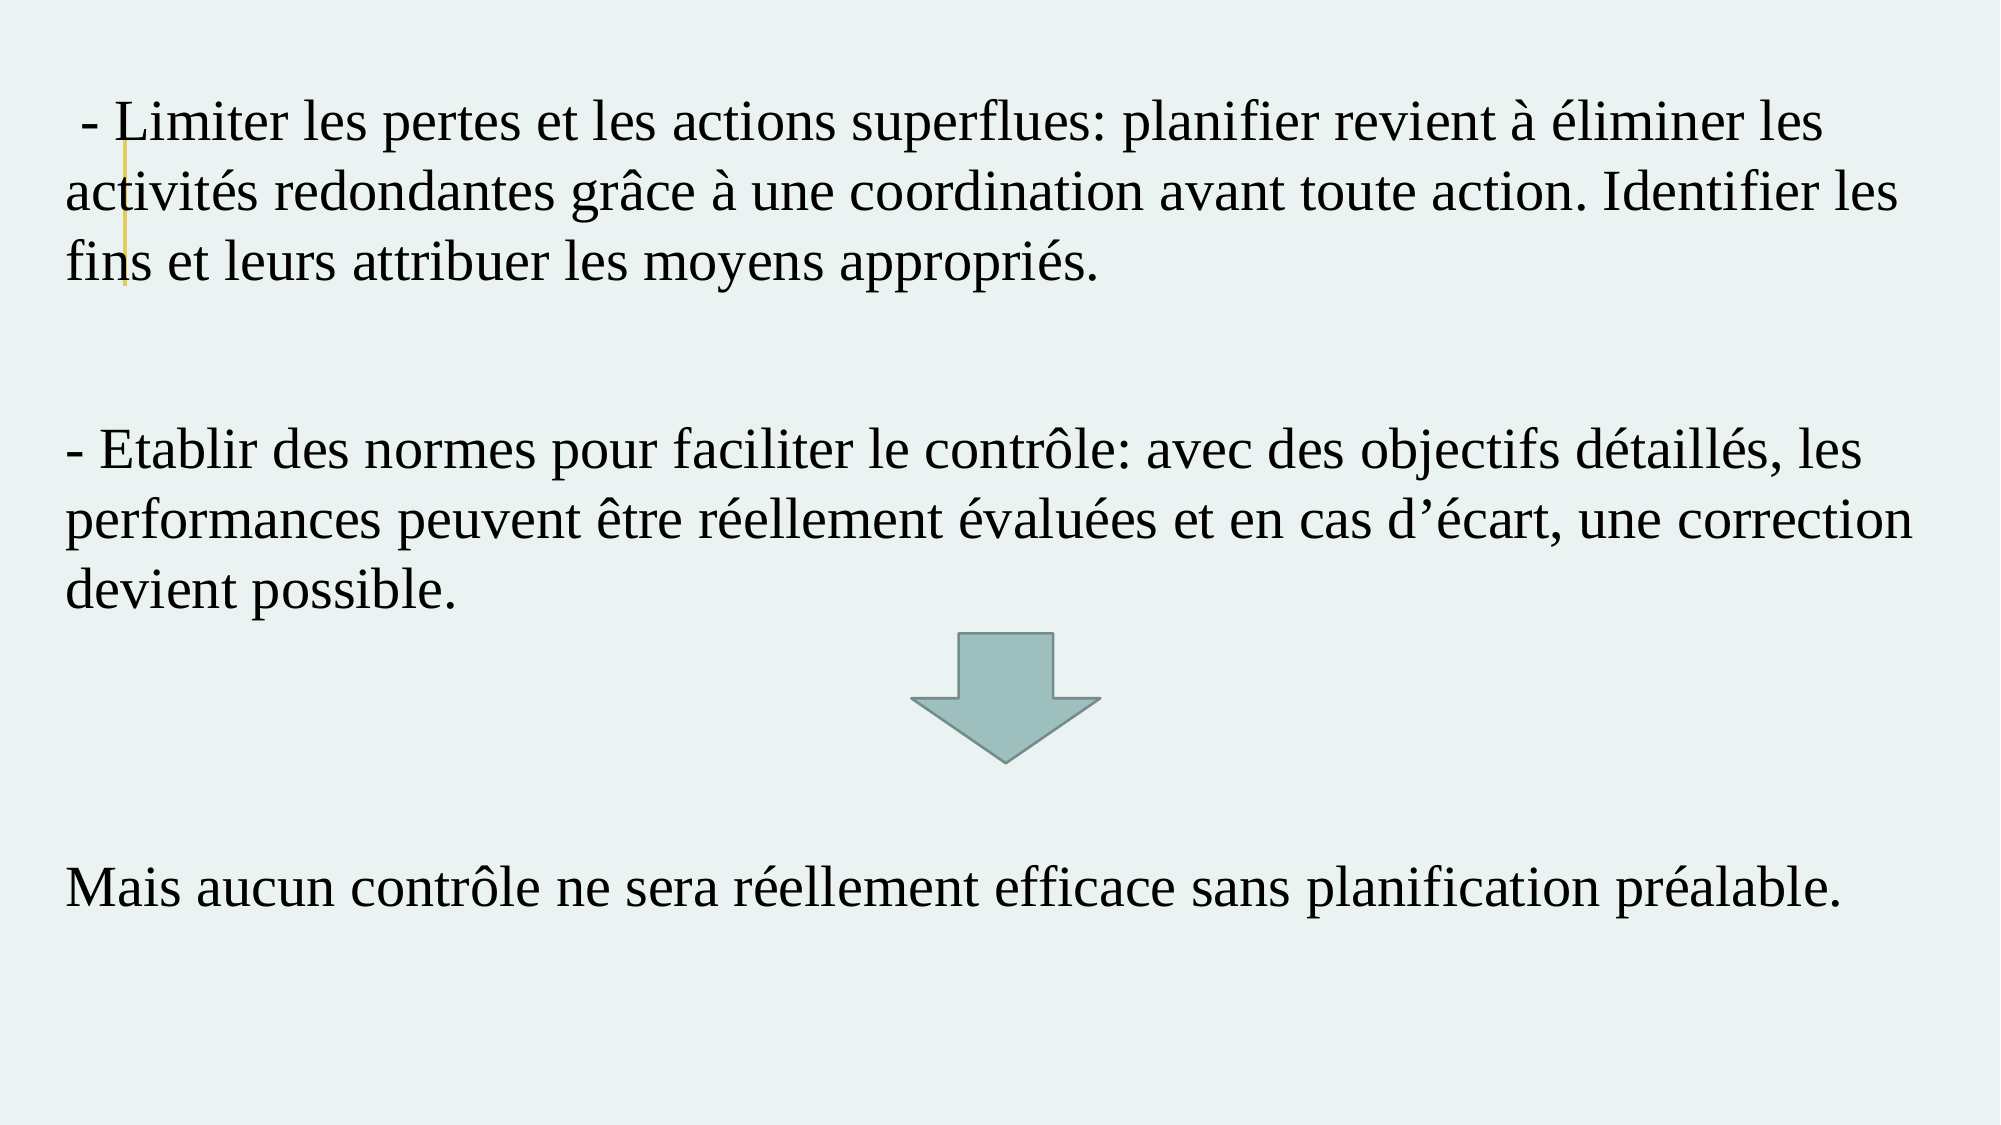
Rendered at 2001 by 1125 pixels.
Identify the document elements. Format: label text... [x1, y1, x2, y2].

list - Limiter les pertes et les actions superflues: planifier revient à éliminer les activités redondantes grâce à une coordination avant toute action. Identifier les fins et leurs attribuer les moyens appropriés. - Etablir des normes pour faciliter le contrôle: avec des objectifs détaillés, les performances peuvent être réellement évaluées et en cas d’écart, une correction devient possible. Mais aucun contrôle ne sera réellement efficace sans planification préalable. [43, 19, 1969, 1047]
text_box [910, 632, 1102, 765]
